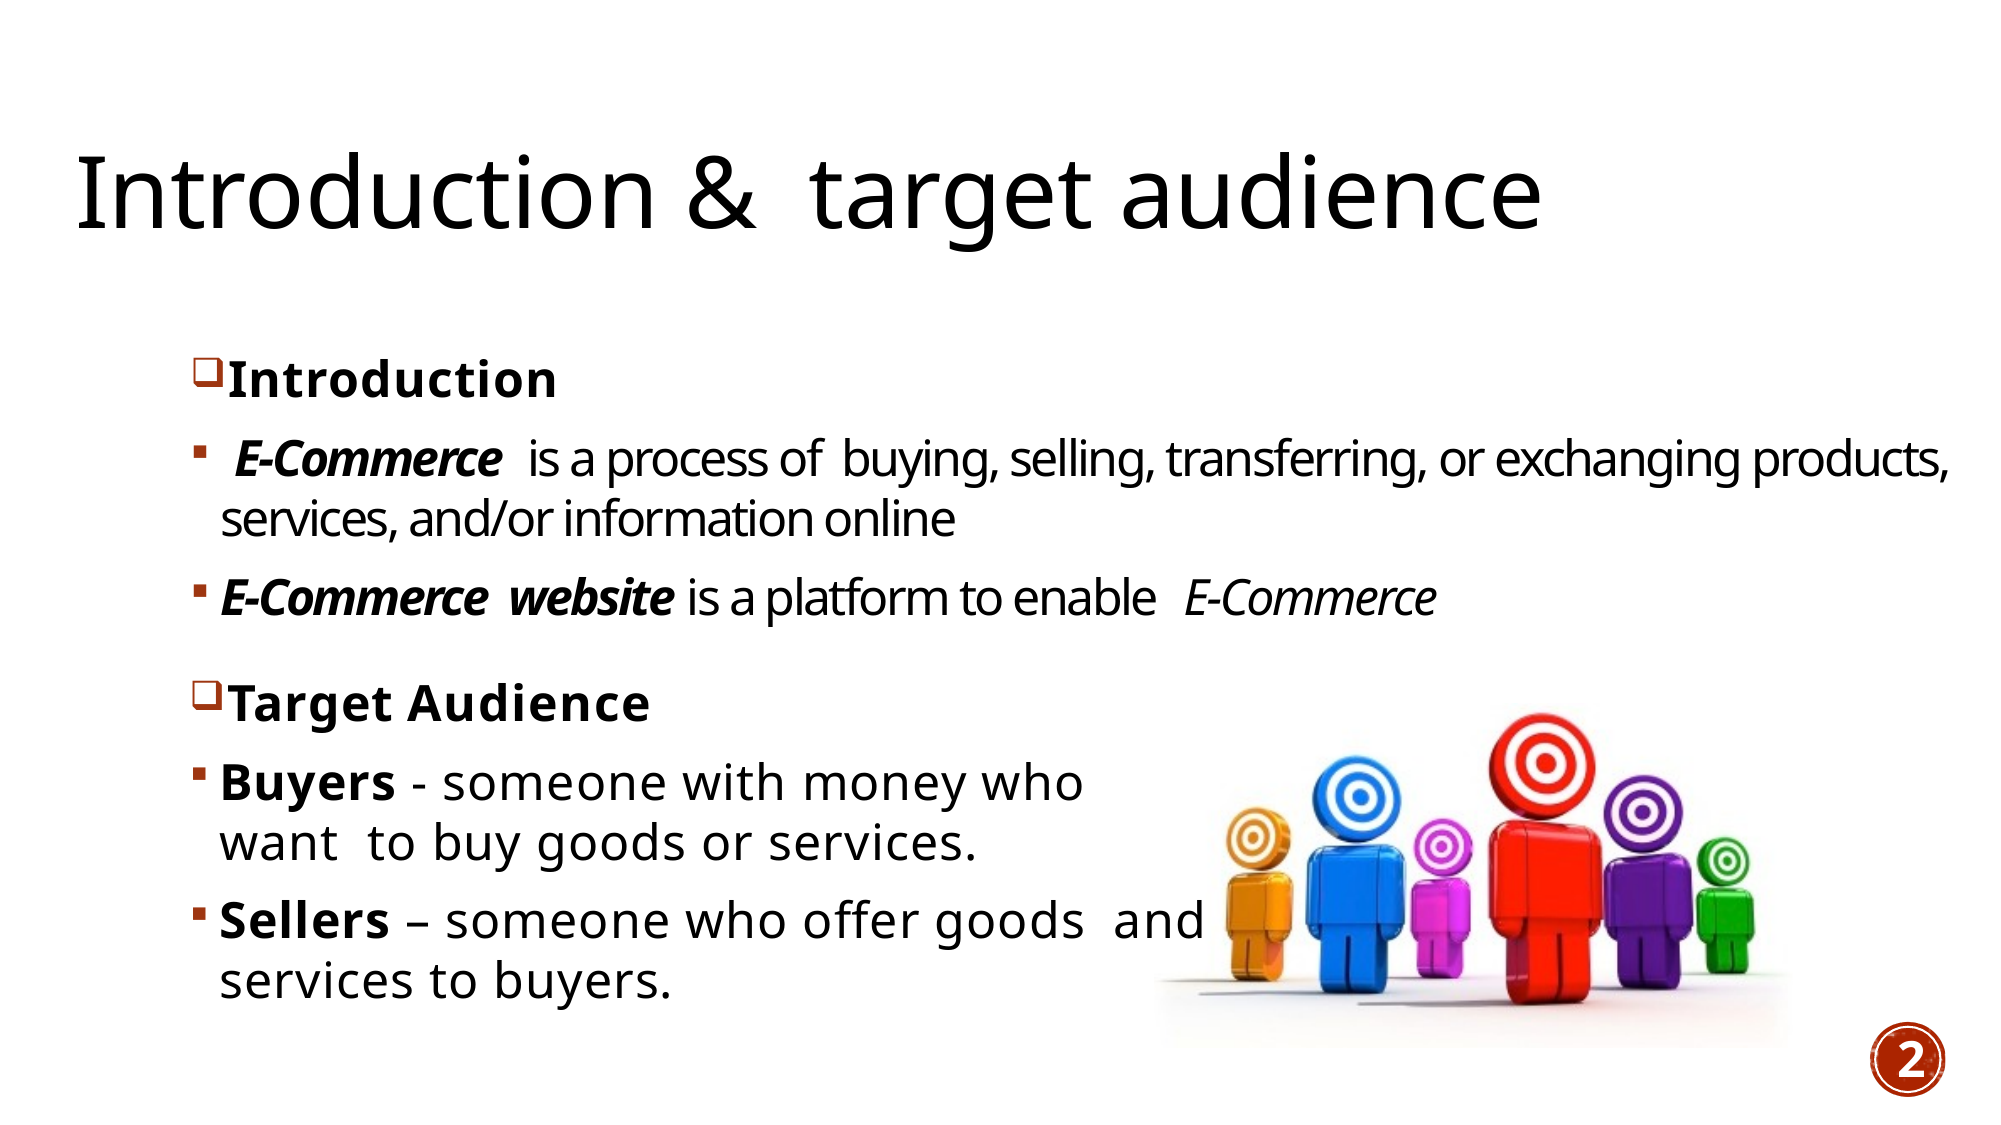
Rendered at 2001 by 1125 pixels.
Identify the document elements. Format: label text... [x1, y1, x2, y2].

picture [1877, 1039, 1885, 1080]
text_box Target Audience Buyers - someone with money who want to buy goods or services. Sellers – someone who offer goods and services to buyers. [187, 649, 1213, 1009]
slide_number 2 [1885, 1027, 1925, 1125]
text_box Introduction & target audience [72, 126, 1763, 249]
picture [1869, 1021, 1946, 1097]
picture [1925, 1034, 1939, 1085]
text_box Introduction E-Commerce is a process of buying, selling, transferring, or exchanging products, services, and/or information online E-Commerce website is a platform to enable E-Commerce [188, 326, 1988, 705]
text_box [1154, 703, 1793, 1048]
